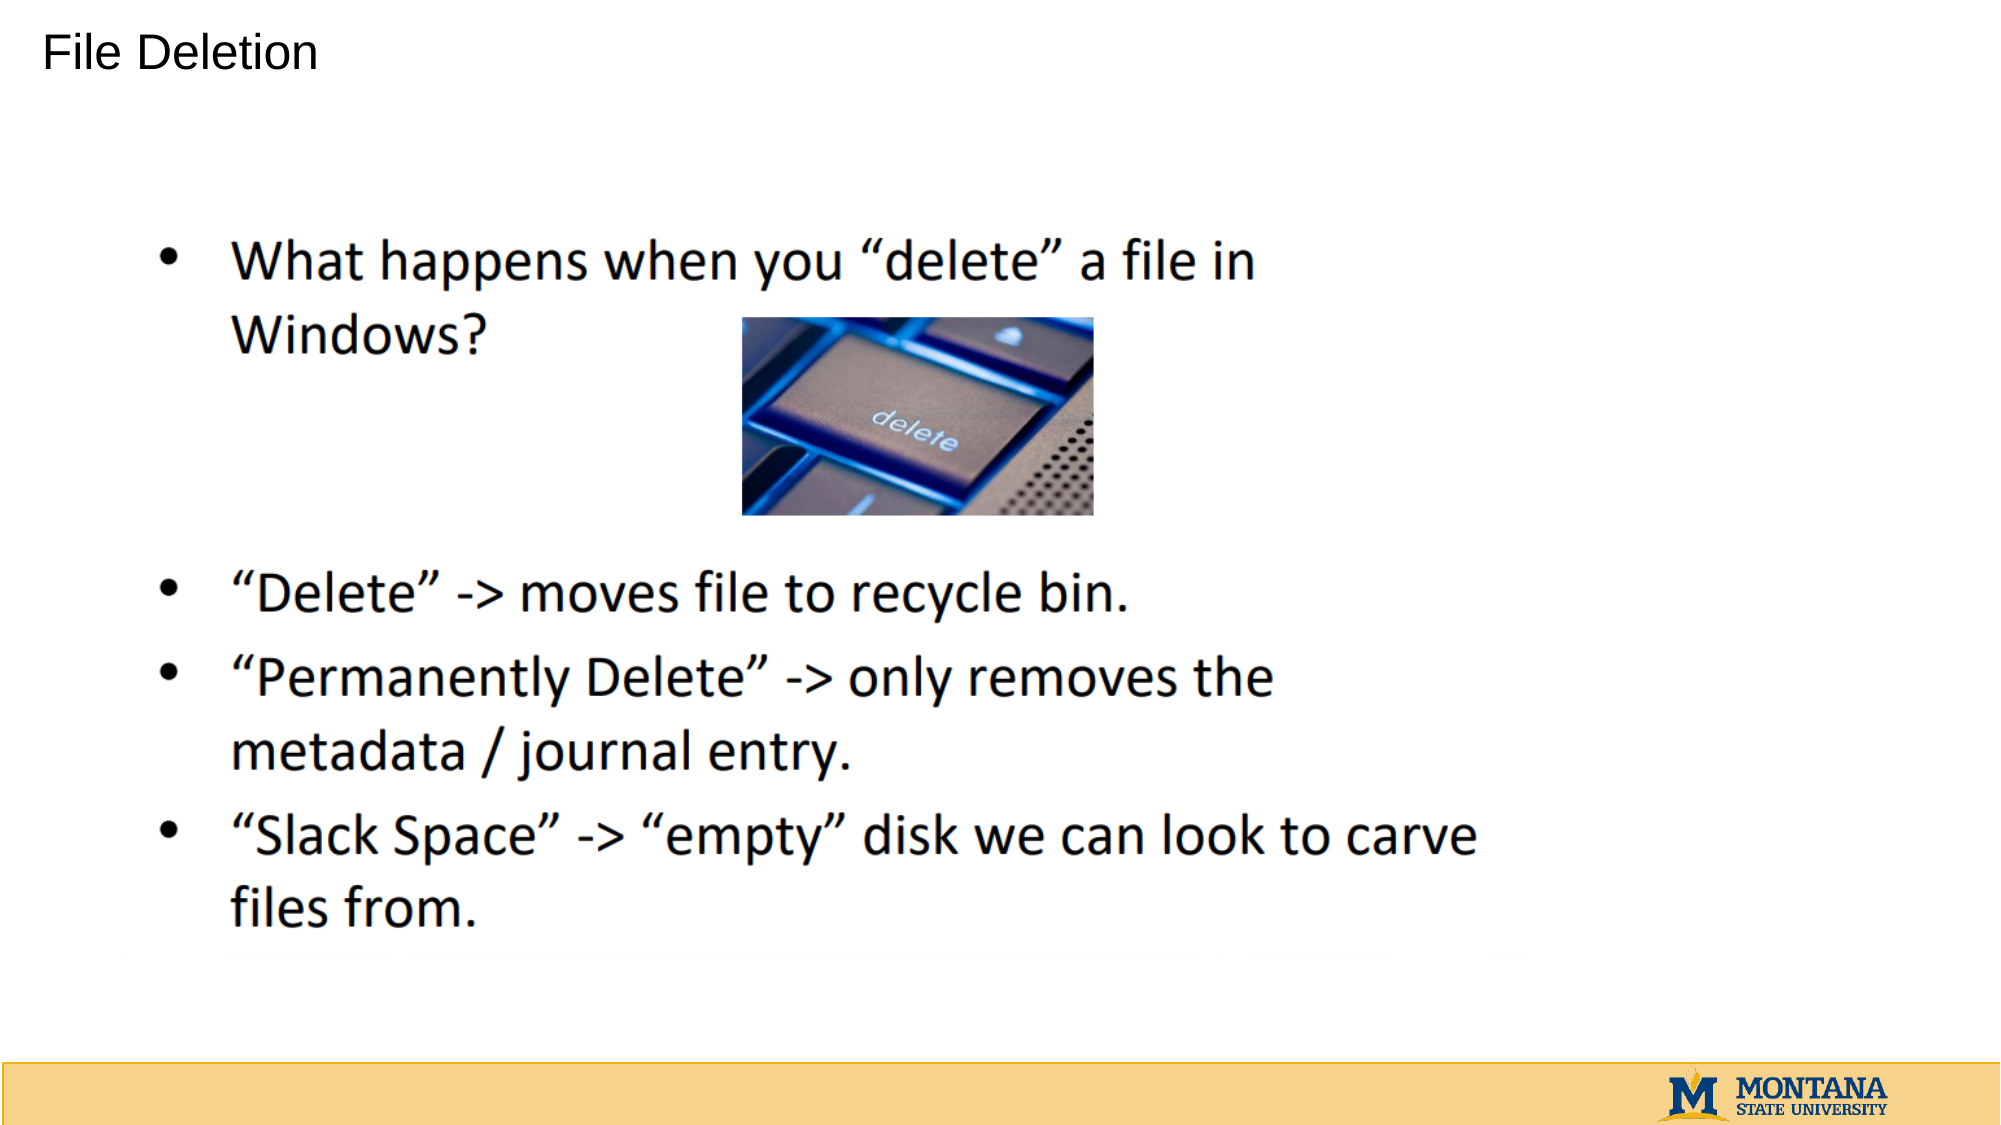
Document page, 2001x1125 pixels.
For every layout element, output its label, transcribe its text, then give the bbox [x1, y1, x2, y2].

picture [1656, 1062, 1888, 1123]
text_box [1, 1062, 1654, 1125]
text_box File Deletion [27, 12, 335, 88]
picture [117, 197, 1527, 954]
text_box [1889, 1062, 2000, 1125]
